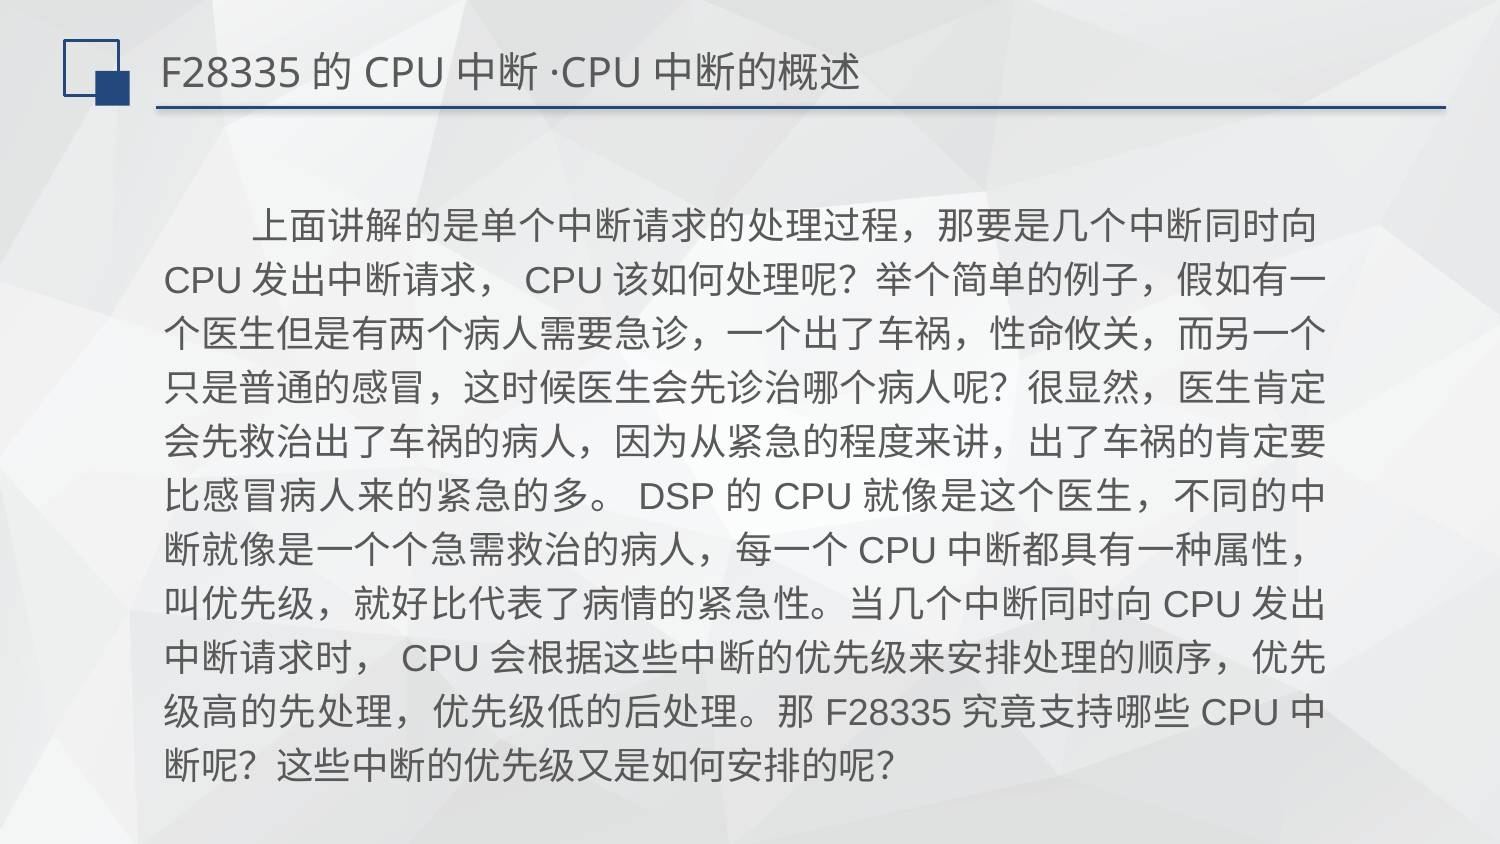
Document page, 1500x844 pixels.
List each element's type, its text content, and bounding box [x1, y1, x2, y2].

title F28335的CPU中断·CPU中断的概述 [148, 43, 1117, 99]
text_box 上面讲解的是单个中断请求的处理过程，那要是几个中断同时向CPU发出中断请求，CPU该如何处理呢？举个简单的例子，假如有一个医生但是有两个病人需要急诊，一个出了车祸，性命攸关，而另一个只是普通的感冒，这时候医生会先诊治哪个病人呢？很显然，医生肯定会先救治出了车祸的病人，因为从紧急的程度来讲，出了车祸的肯定要比感冒病人来的紧急的多。DSP的CPU就像是这个医生，不同的中断就像是一个个急需救治的病人，每一个CPU中断都具有一种属性，叫优先级，就好比代表了病情的紧急性。当几个中断同时向CPU发出中断请求时，CPU会根据这些中断的优先级来安排处理的顺序，优先级高的先处理，优先级低的后处理。那F28335究竟支持哪些CPU中断呢？这些中断的优先级又是如何安排的呢？ [148, 185, 1342, 794]
picture [0, 0, 1500, 844]
